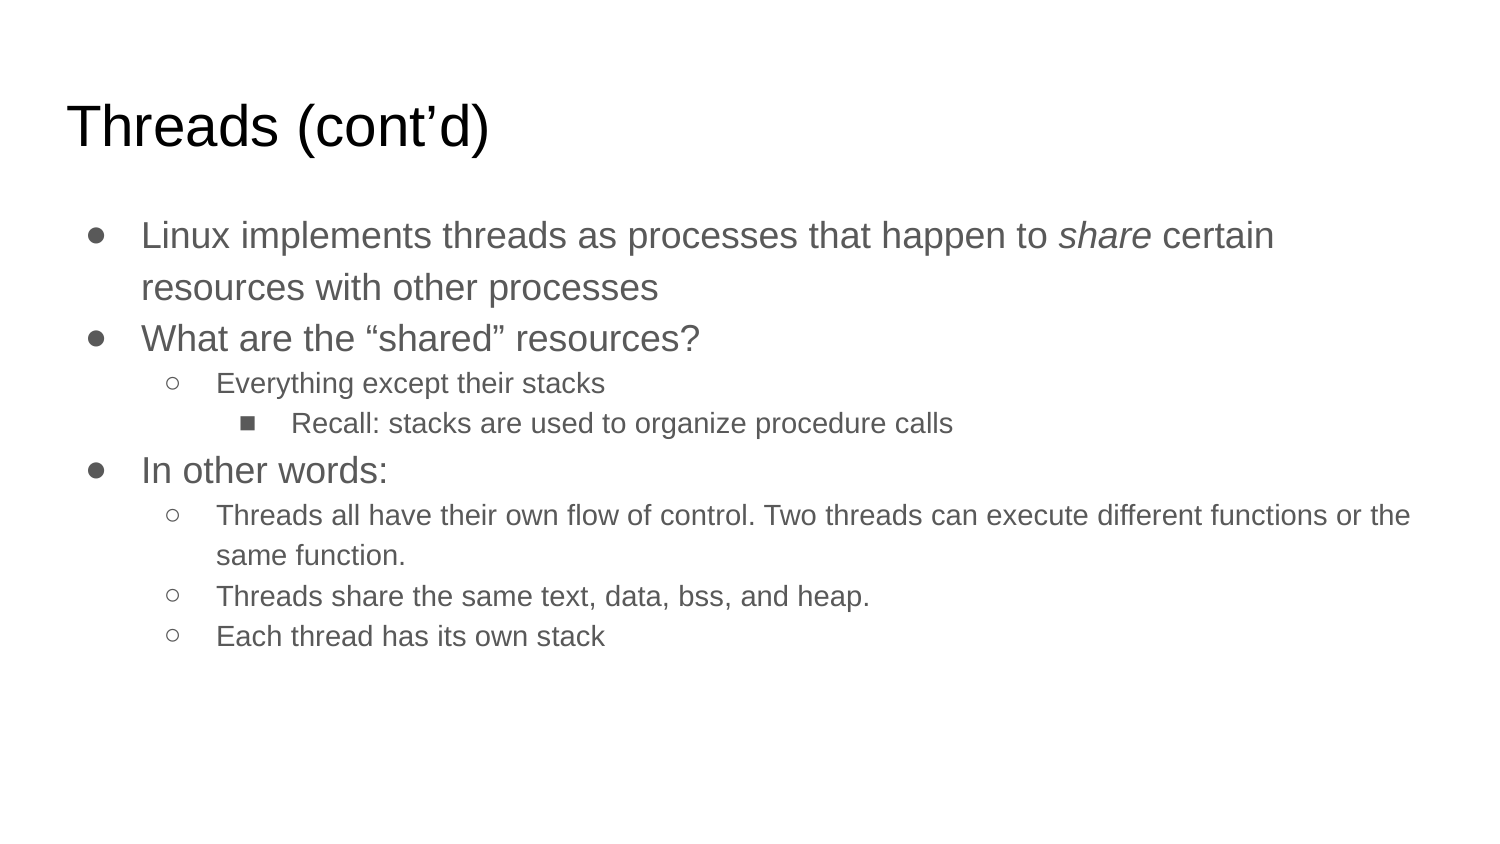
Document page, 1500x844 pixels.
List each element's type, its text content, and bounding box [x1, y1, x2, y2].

title Threads (cont’d) [51, 72, 1449, 167]
list Linux implements threads as processes that happen to share certain resources with other processes What are the “shared” resources? Everything except their stacks Recall: stacks are used to organize procedure calls In other words: Threads all have their own flow of control. Two threads can execute different functions or the same function. Threads share the same text, data, bss, and heap. Each thread has its own stack [51, 189, 1449, 750]
